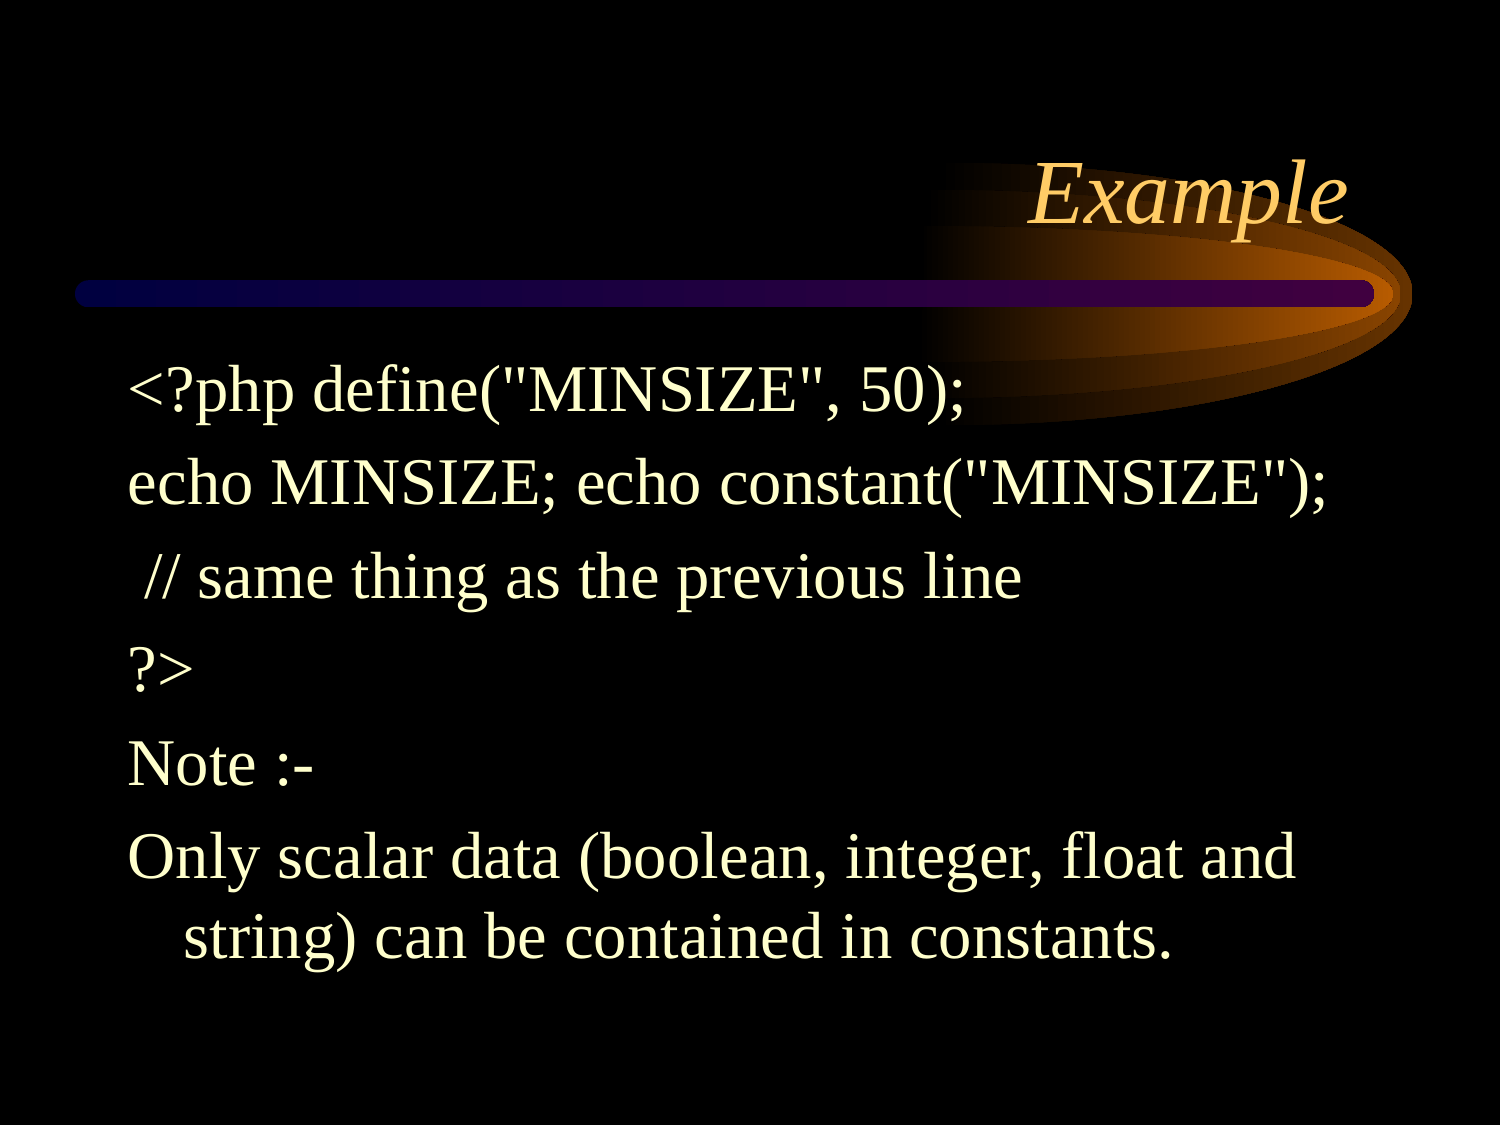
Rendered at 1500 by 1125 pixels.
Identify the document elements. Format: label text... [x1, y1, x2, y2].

title Example [112, 62, 1388, 251]
list <?php define("MINSIZE", 50); echo MINSIZE; echo constant("MINSIZE"); // same thing as the previous line ?> Note :- Only scalar data (boolean, integer, float and string) can be contained in constants. [112, 337, 1388, 1013]
